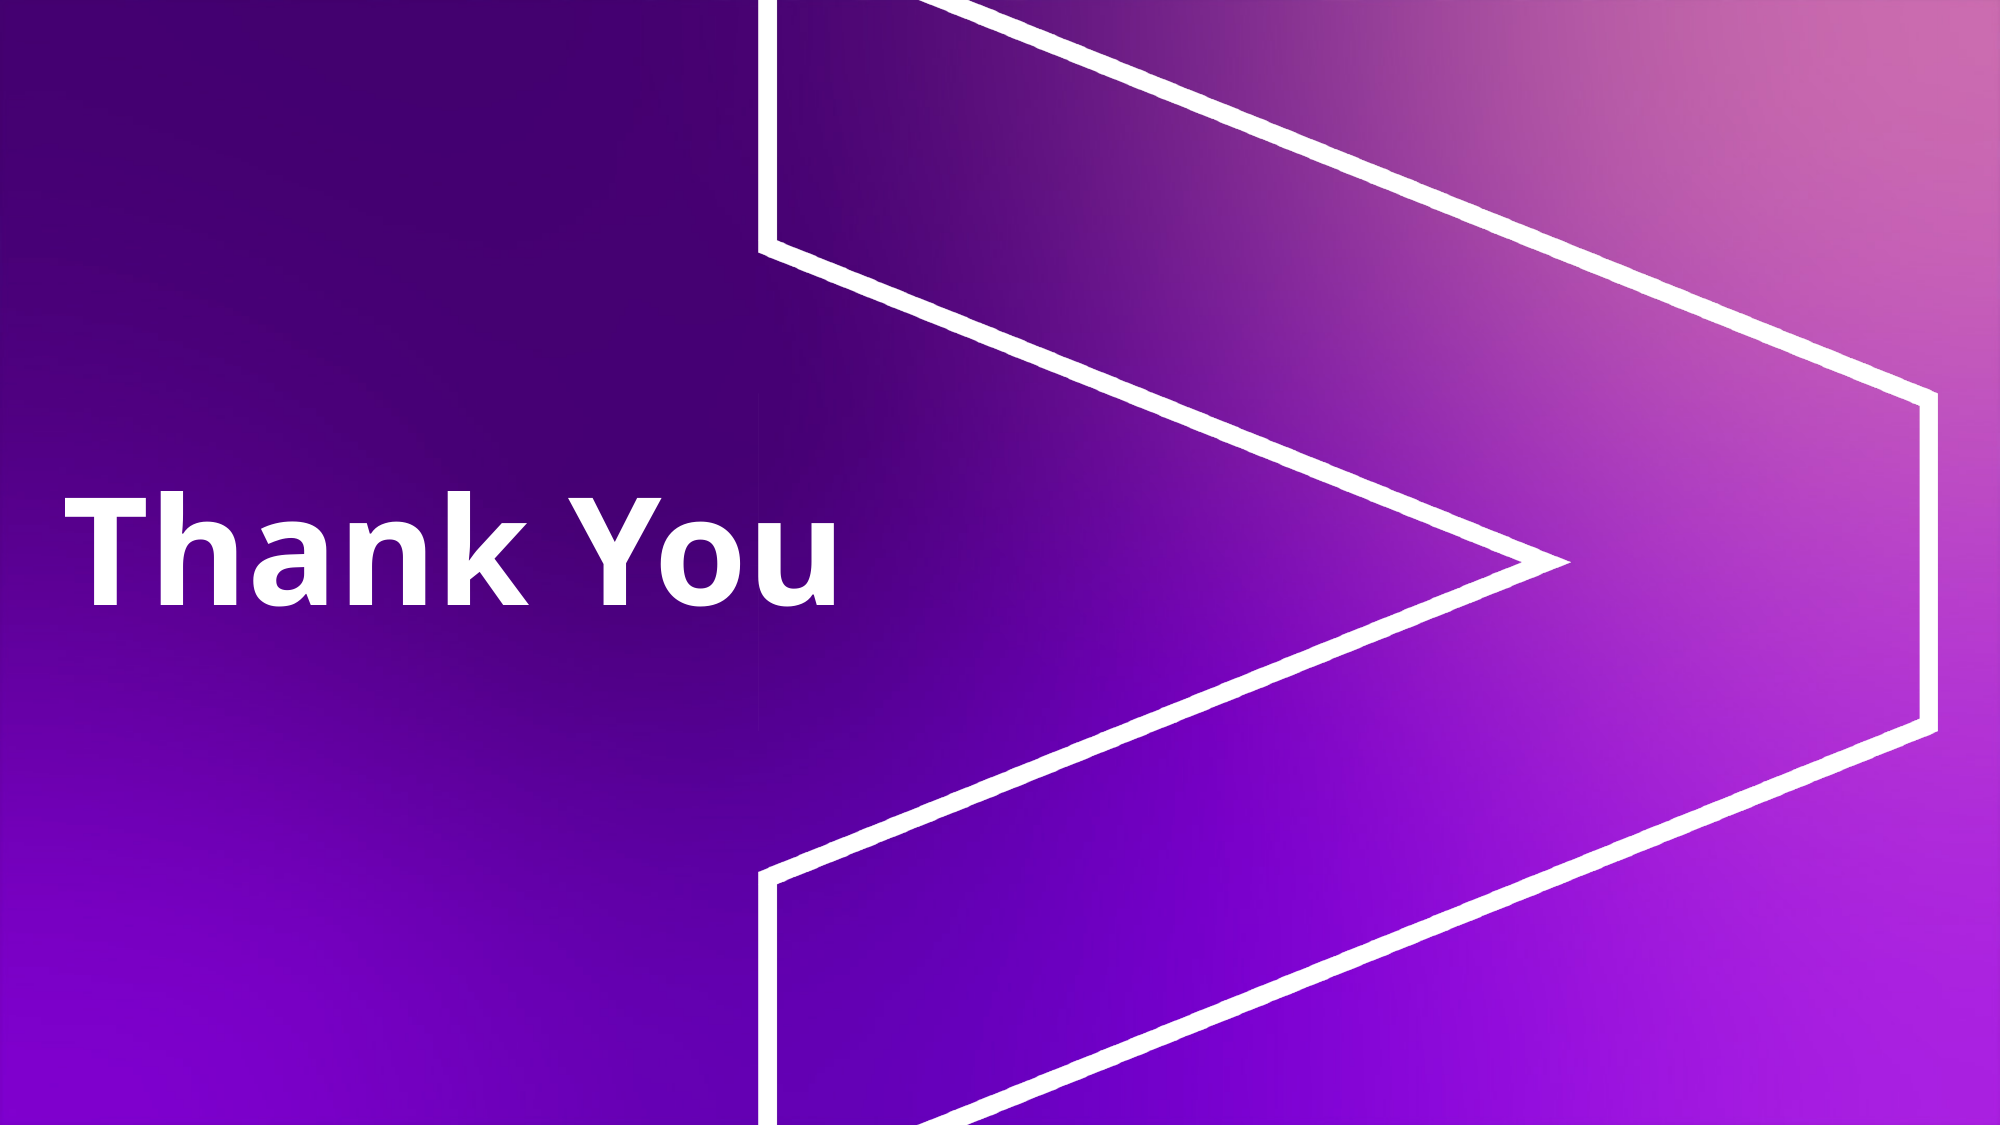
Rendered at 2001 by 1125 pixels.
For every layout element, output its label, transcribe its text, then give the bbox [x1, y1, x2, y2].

title Thank You [62, 380, 1218, 745]
picture [0, 0, 2000, 1125]
